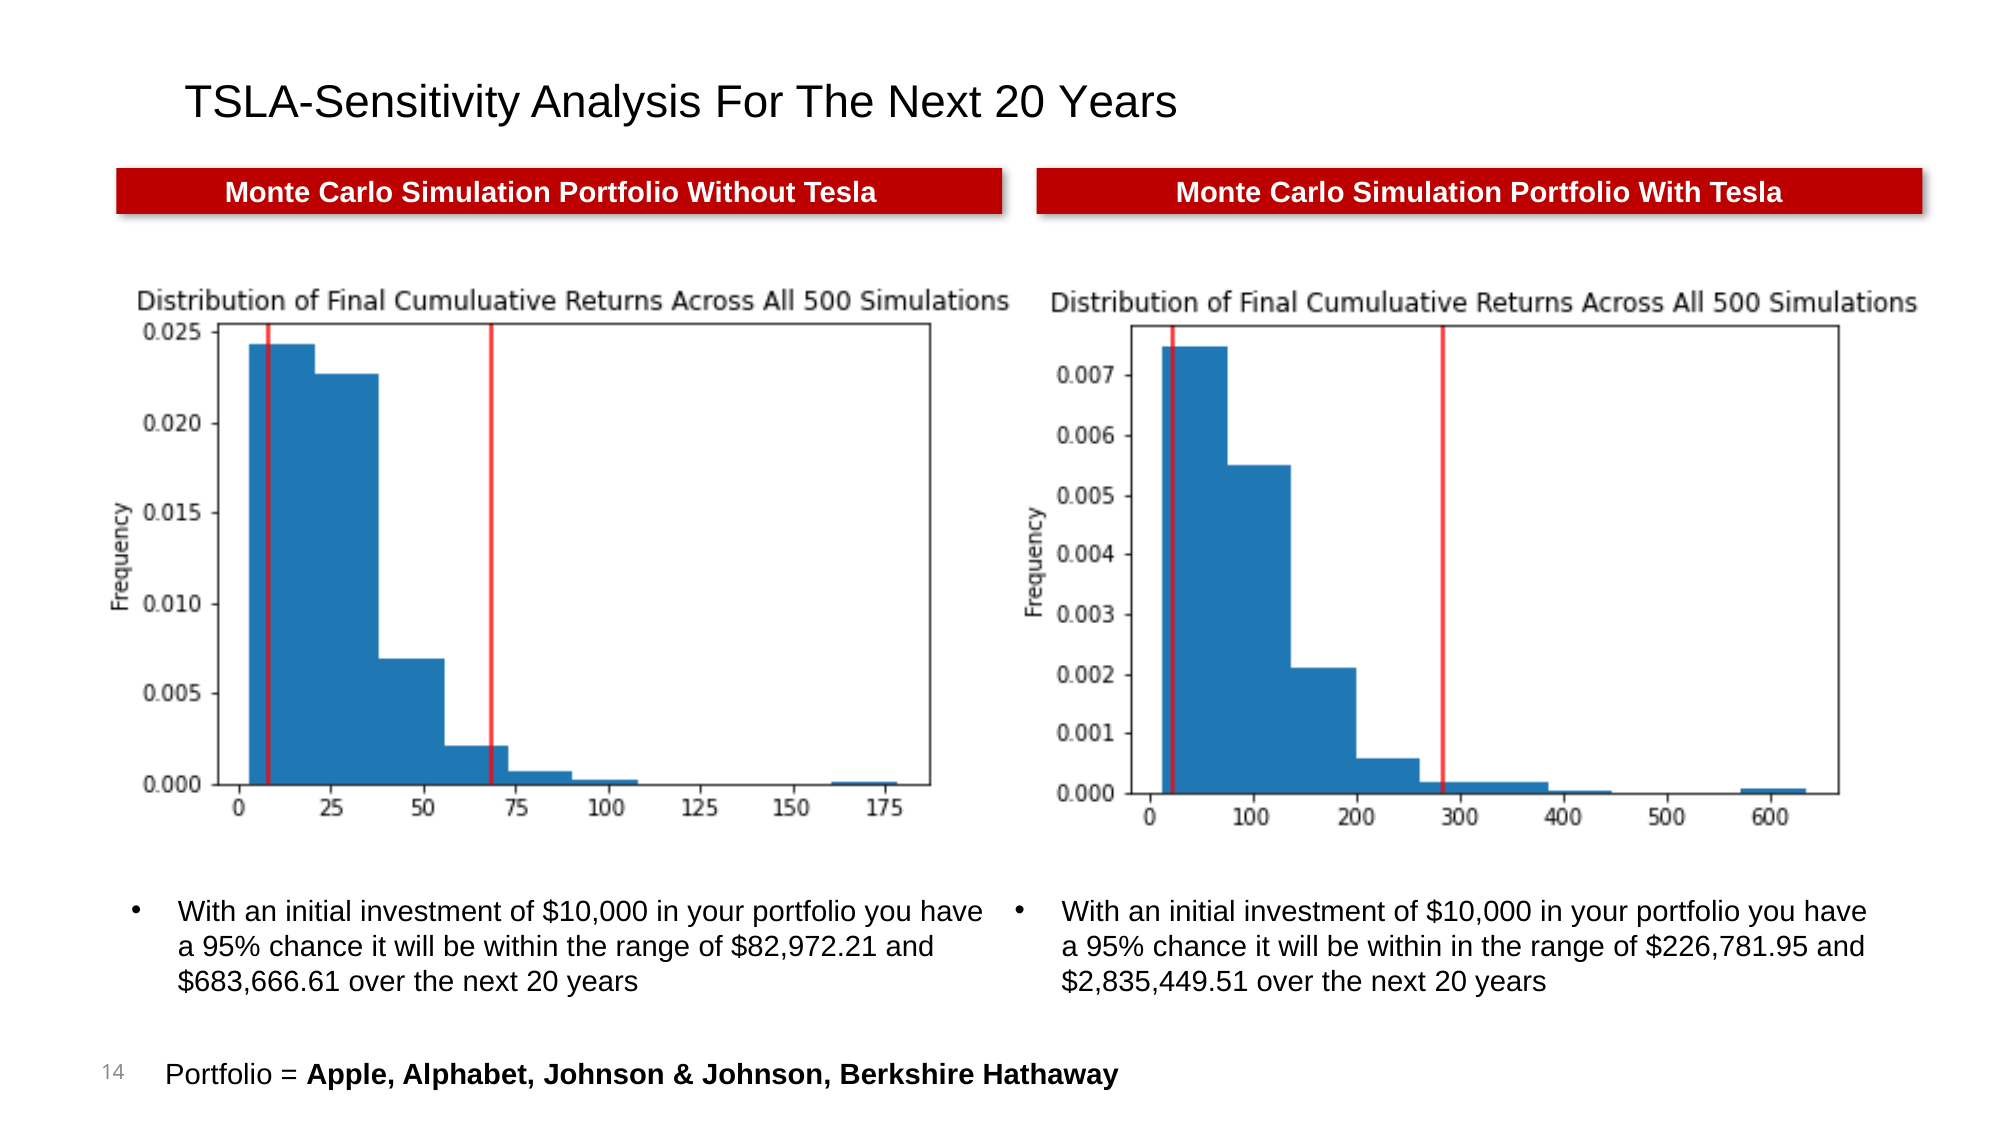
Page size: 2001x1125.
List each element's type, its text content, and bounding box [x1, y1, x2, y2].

title TSLA-Sensitivity Analysis For The Next 20 Years [169, 70, 1863, 157]
text_box With an initial investment of $10,000 in your portfolio you have a 95% chance it will be within in the range of $226,781.95 and $2,835,449.51 over the next 20 years [999, 870, 1884, 1019]
text_box With an initial investment of $10,000 in your portfolio you have a 95% chance it will be within the range of $82,972.21 and $683,666.61 over the next 20 years [115, 870, 999, 1019]
text_box Monte Carlo Simulation Portfolio Without Tesla [115, 167, 1003, 215]
text_box Monte Carlo Simulation Portfolio With Tesla [1036, 167, 1923, 215]
text_box 14 [85, 1042, 150, 1103]
picture [103, 249, 1929, 871]
text_box Portfolio = Apple, Alphabet, Johnson & Johnson, Berkshire Hathaway [149, 998, 1275, 1125]
